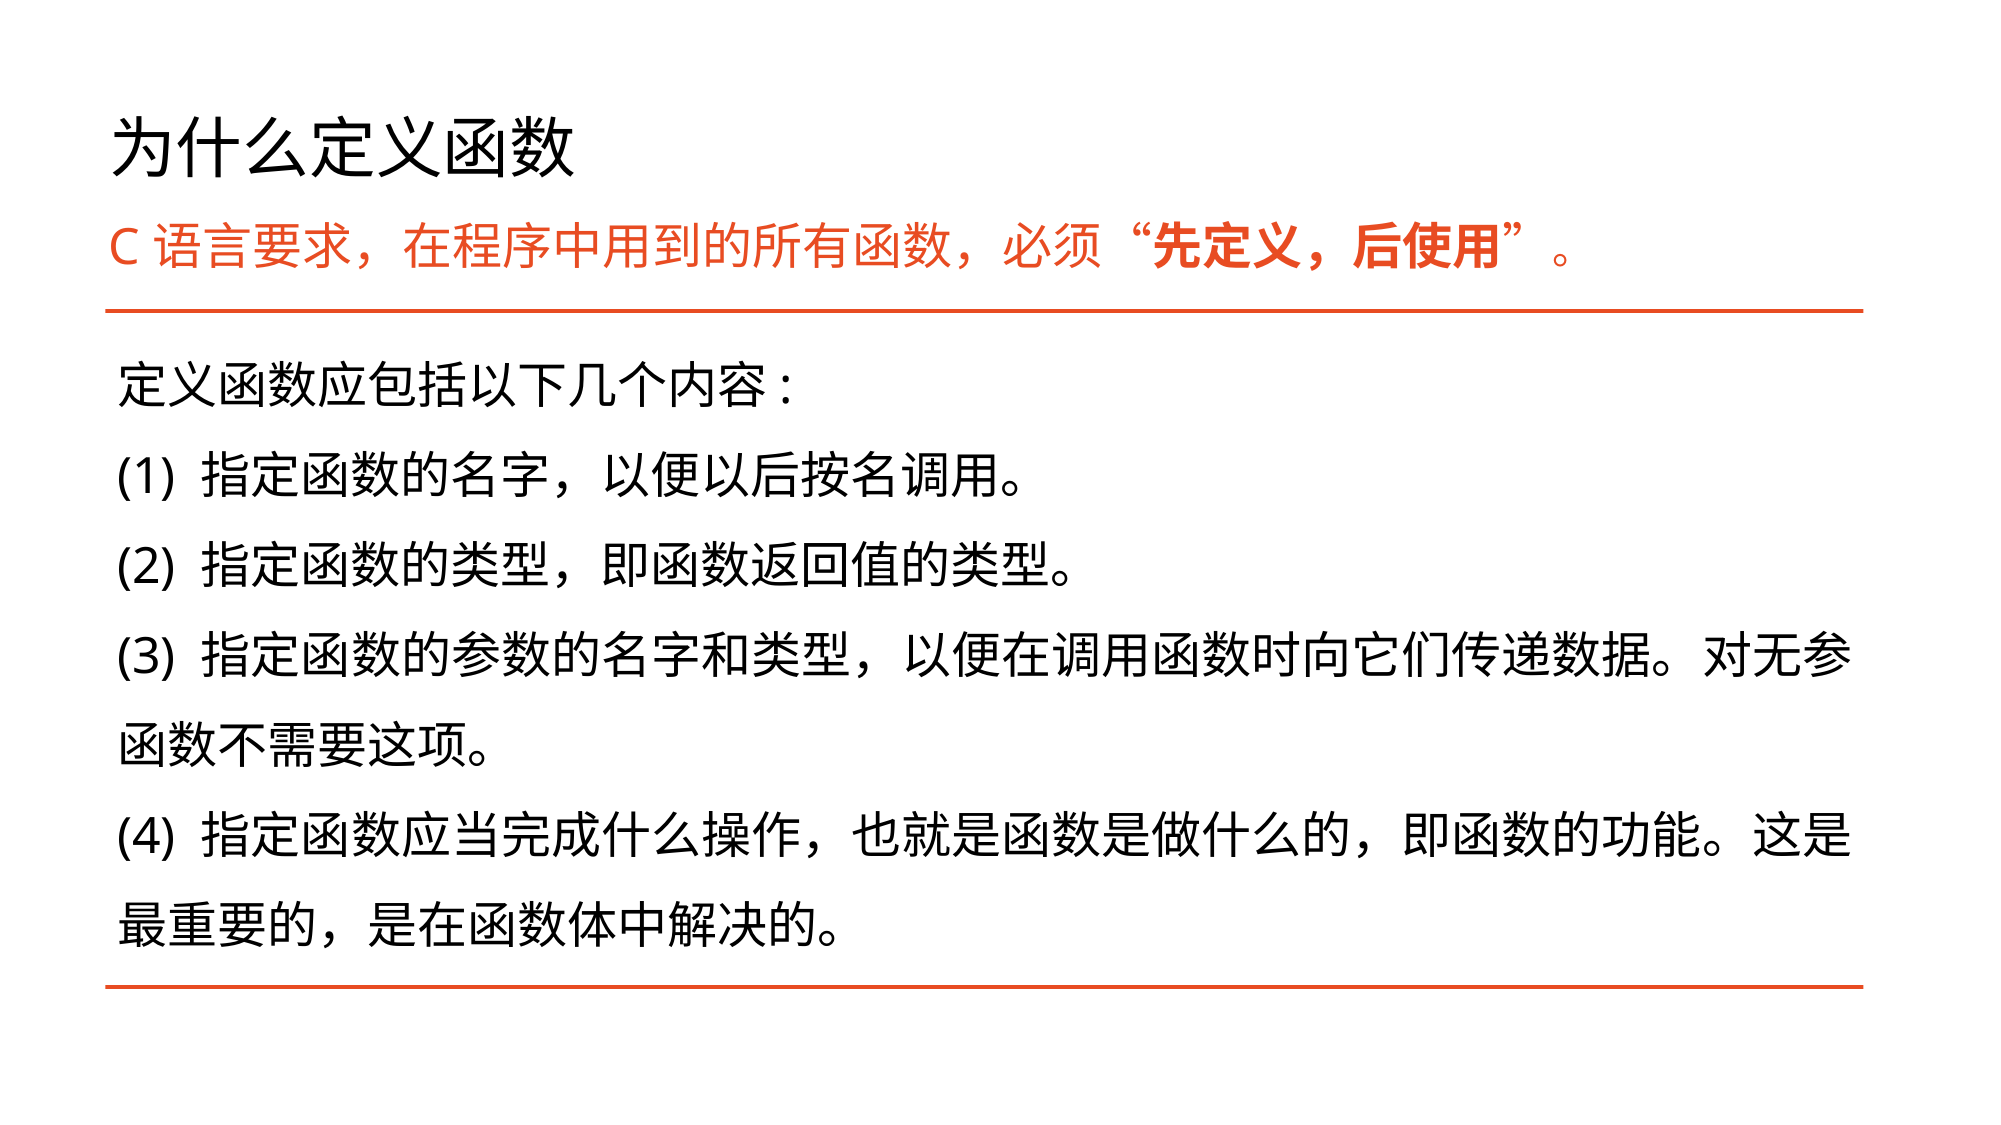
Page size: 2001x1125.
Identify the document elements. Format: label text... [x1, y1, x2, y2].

title 为什么定义函数 [94, 42, 1820, 261]
text_box C语言要求，在程序中用到的所有函数，必须“先定义，后使用”。 [94, 207, 1791, 282]
